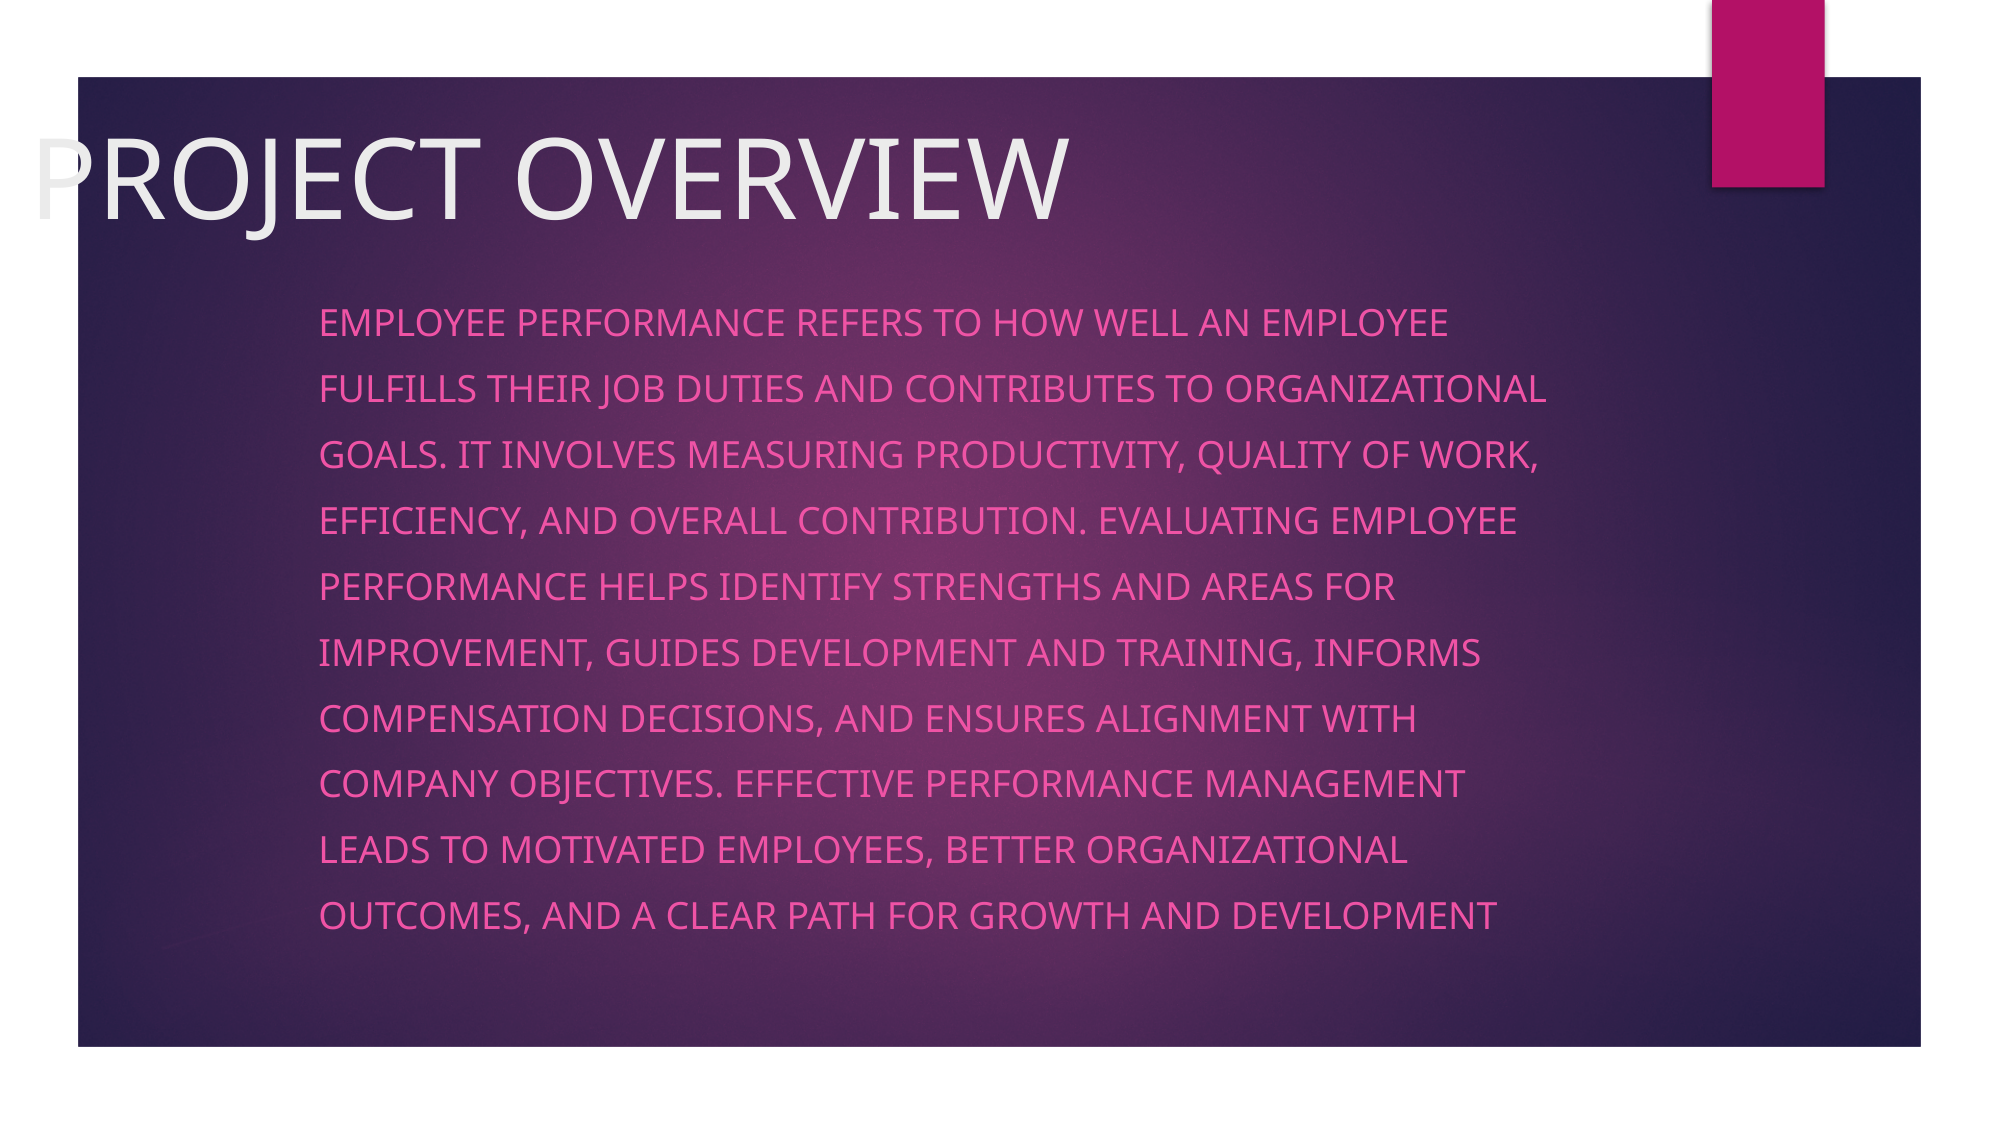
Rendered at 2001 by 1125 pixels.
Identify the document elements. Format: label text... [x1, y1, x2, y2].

title PROJECT OVERVIEW [14, 50, 1350, 250]
subtitle Employee performance refers to how well an employee fulfills their job duties and contributes to organizational goals. It involves measuring productivity, quality of work, efficiency, and overall contribution. Evaluating employee performance helps identify strengths and areas for improvement, guides development and training, informs compensation decisions, and ensures alignment with company objectives. Effective performance management leads to motivated employees, better organizational outcomes, and a clear path for growth and development [303, 291, 2000, 1057]
